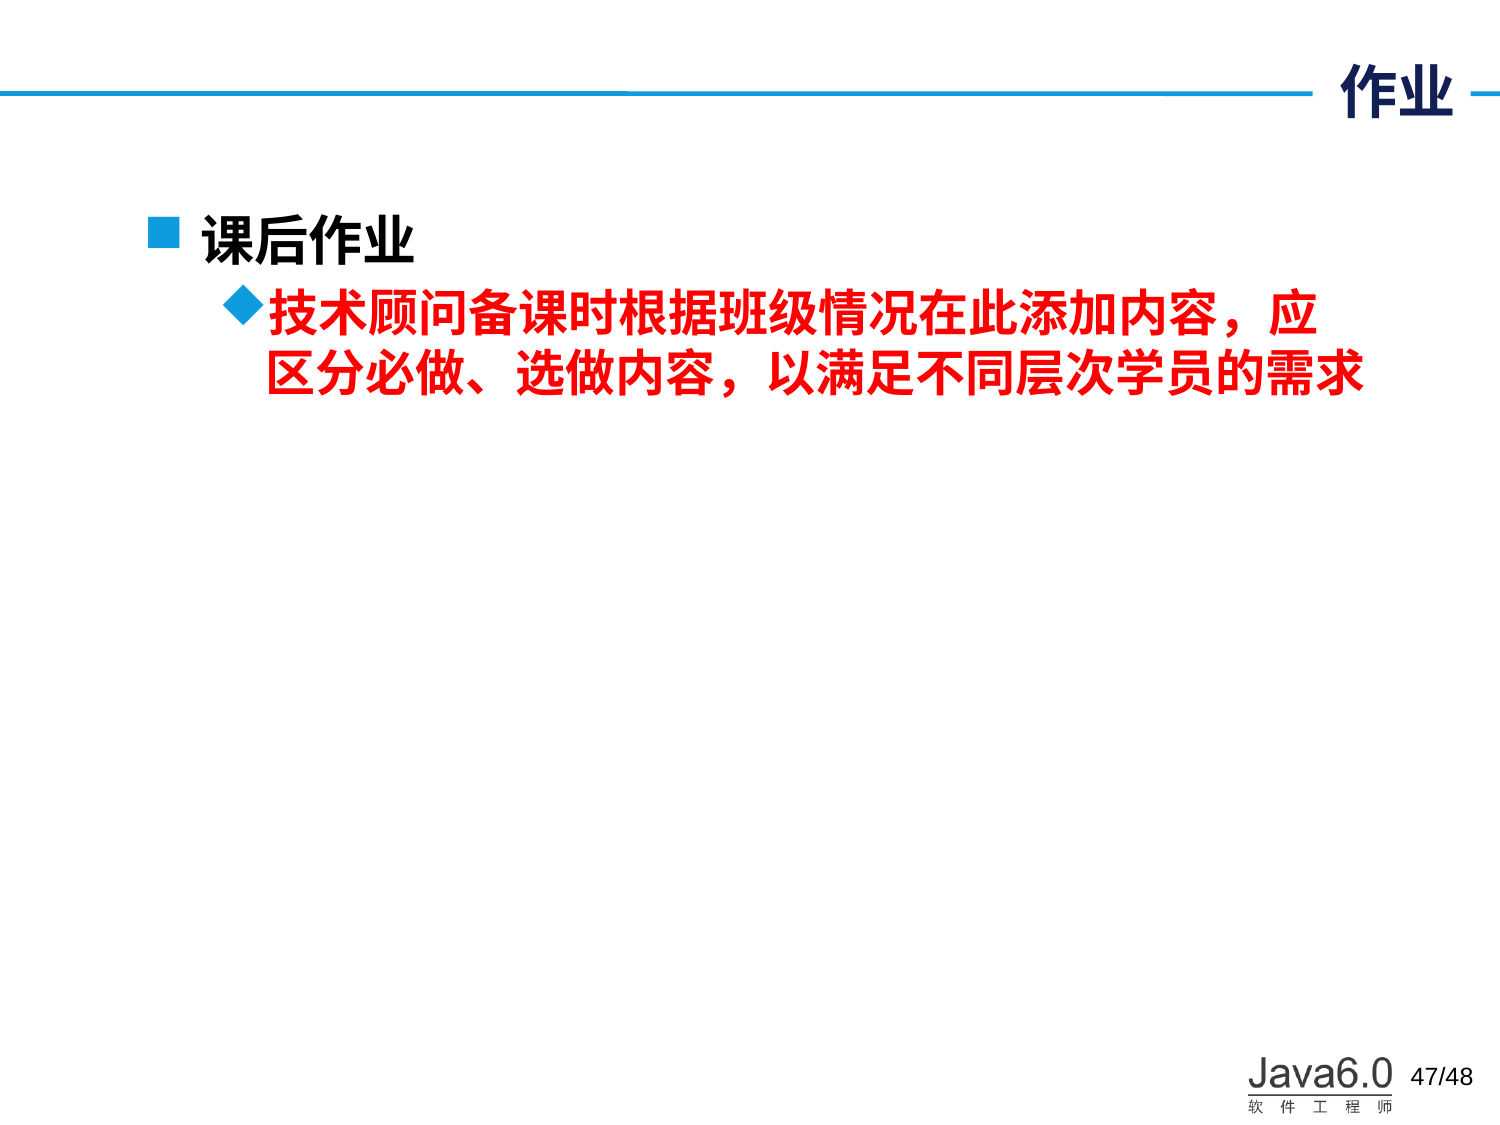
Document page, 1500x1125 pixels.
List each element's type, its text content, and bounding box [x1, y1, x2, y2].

slide_number /48 [1138, 1053, 1489, 1114]
list 课后作业 技术顾问备课时根据班级情况在此添加内容，应区分必做、选做内容，以满足不同层次学员的需求 [128, 198, 1383, 1044]
title 作业 [1312, 46, 1471, 134]
